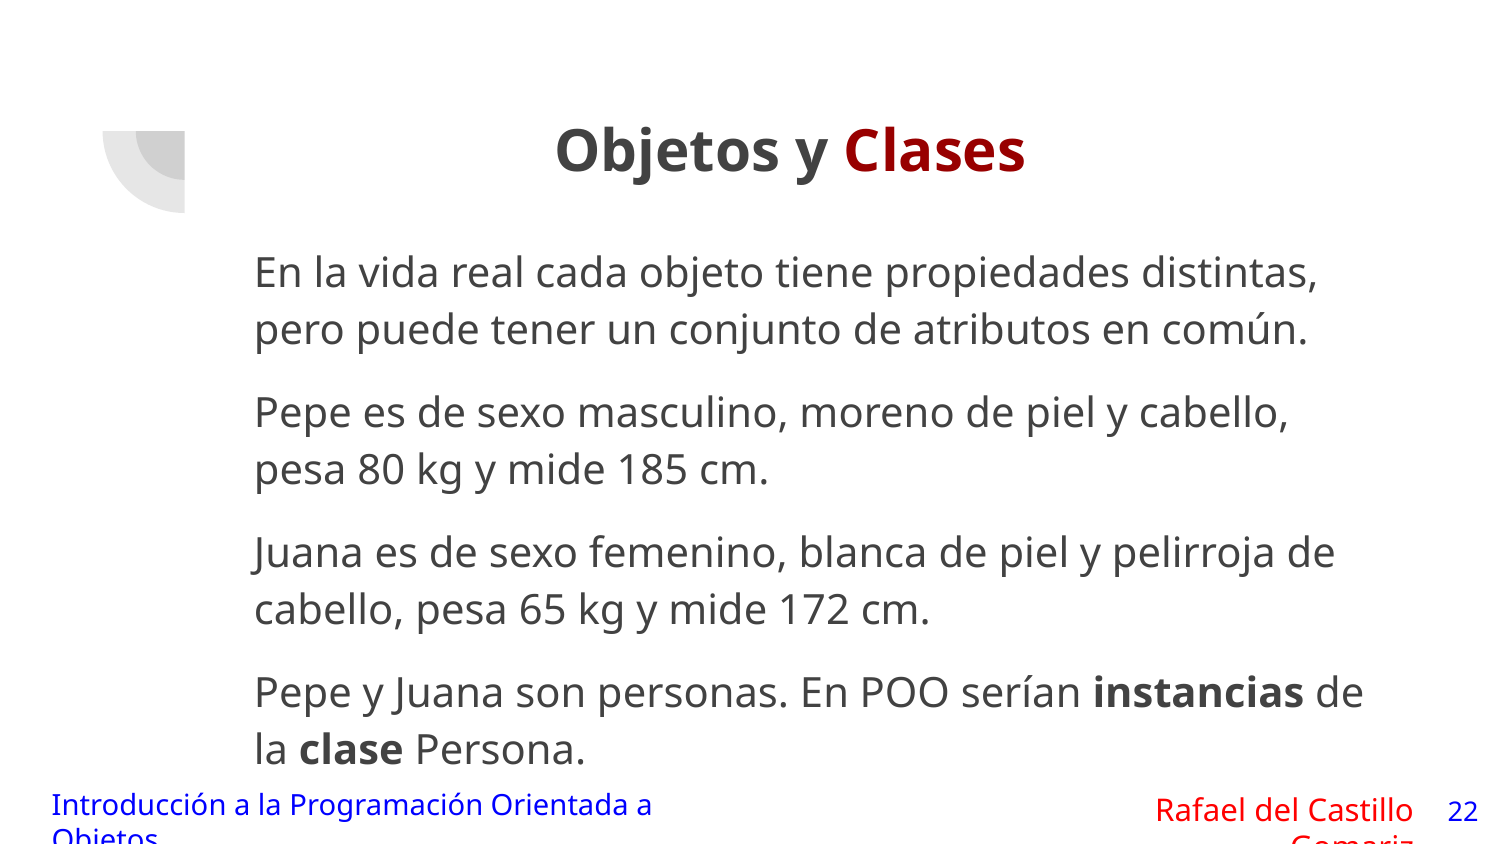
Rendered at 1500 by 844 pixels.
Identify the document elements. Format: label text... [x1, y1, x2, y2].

title Objetos y Clases [213, 98, 1368, 263]
list En la vida real cada objeto tiene propiedades distintas, pero puede tener un conjunto de atributos en común. Pepe es de sexo masculino, moreno de piel y cabello, pesa 80 kg y mide 185 cm. Juana es de sexo femenino, blanca de piel y pelirroja de cabello, pesa 65 kg y mide 172 cm. Pepe y Juana son personas. En POO serían instancias de la clase Persona. [238, 223, 1393, 769]
